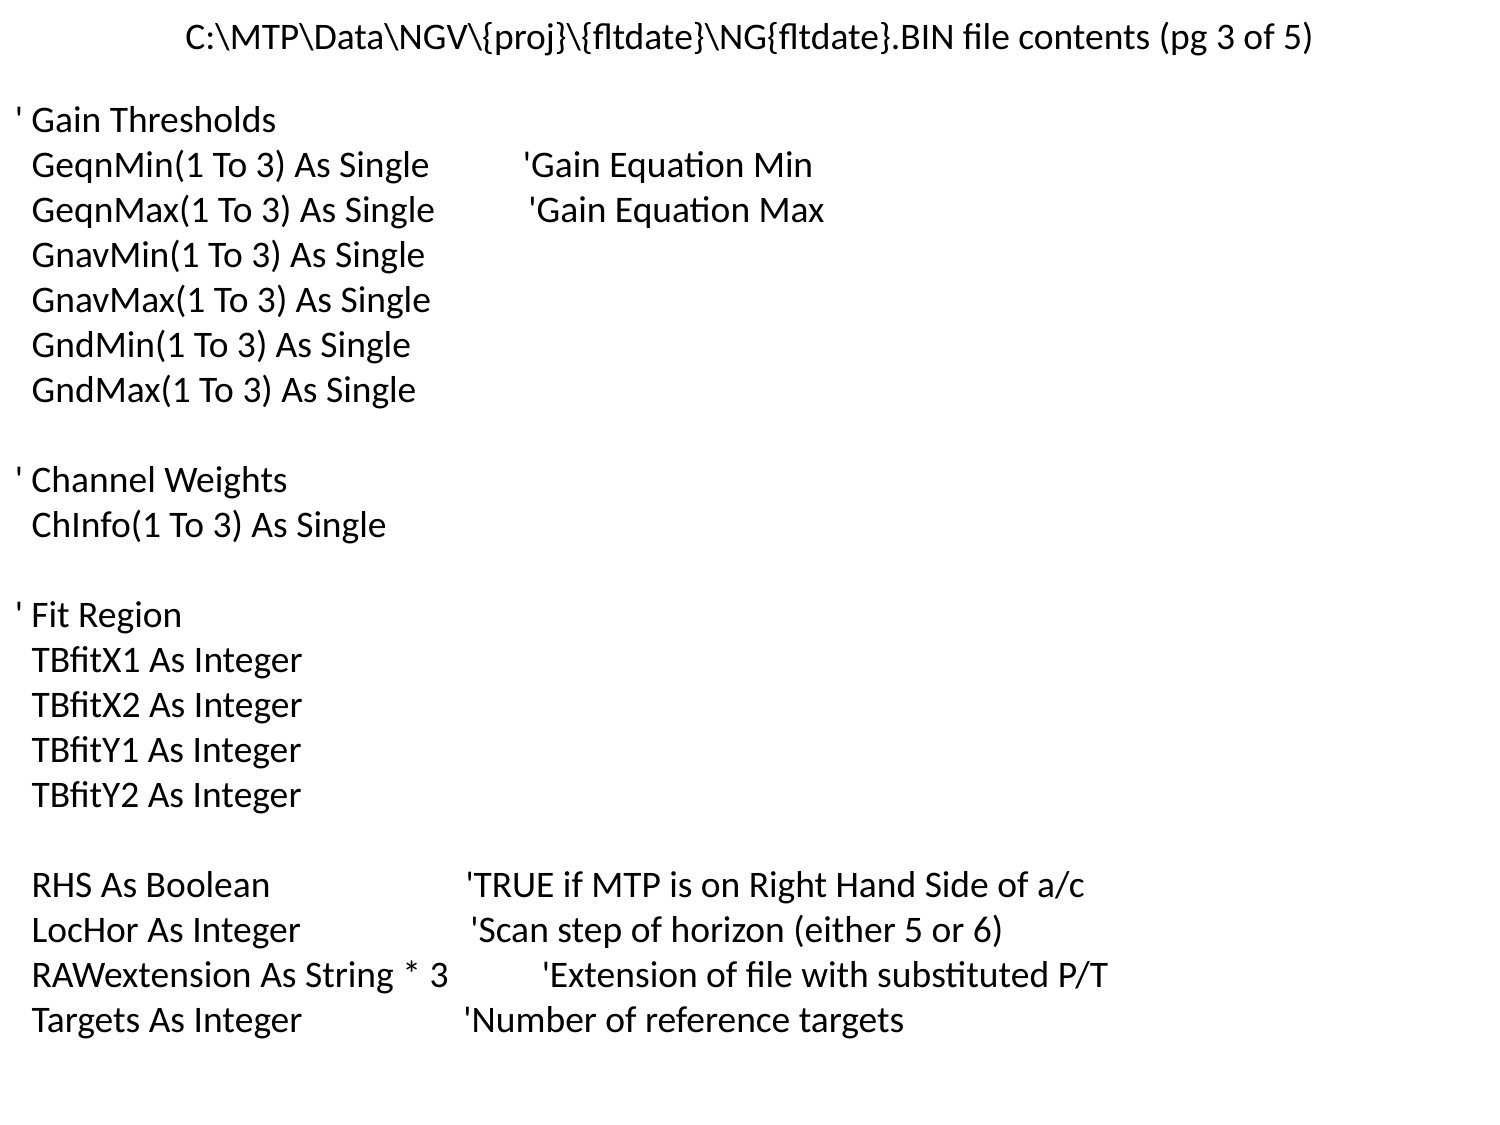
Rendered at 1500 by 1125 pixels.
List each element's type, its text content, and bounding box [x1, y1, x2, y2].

text_box ' Gain Thresholds GeqnMin(1 To 3) As Single 'Gain Equation Min GeqnMax(1 To 3) As Single 'Gain Equation Max GnavMin(1 To 3) As Single GnavMax(1 To 3) As Single GndMin(1 To 3) As Single GndMax(1 To 3) As Single ' Channel Weights ChInfo(1 To 3) As Single ' Fit Region TBfitX1 As Integer TBfitX2 As Integer TBfitY1 As Integer TBfitY2 As Integer RHS As Boolean 'TRUE if MTP is on Right Hand Side of a/c LocHor As Integer 'Scan step of horizon (either 5 or 6) RAWextension As String * 3 'Extension of file with substituted P/T Targets As Integer 'Number of reference targets [0, 87, 1500, 1093]
text_box C:\MTP\Data\NGV\{proj}\{fltdate}\NG{fltdate}.BIN file contents (pg 3 of 5) [170, 4, 1330, 65]
